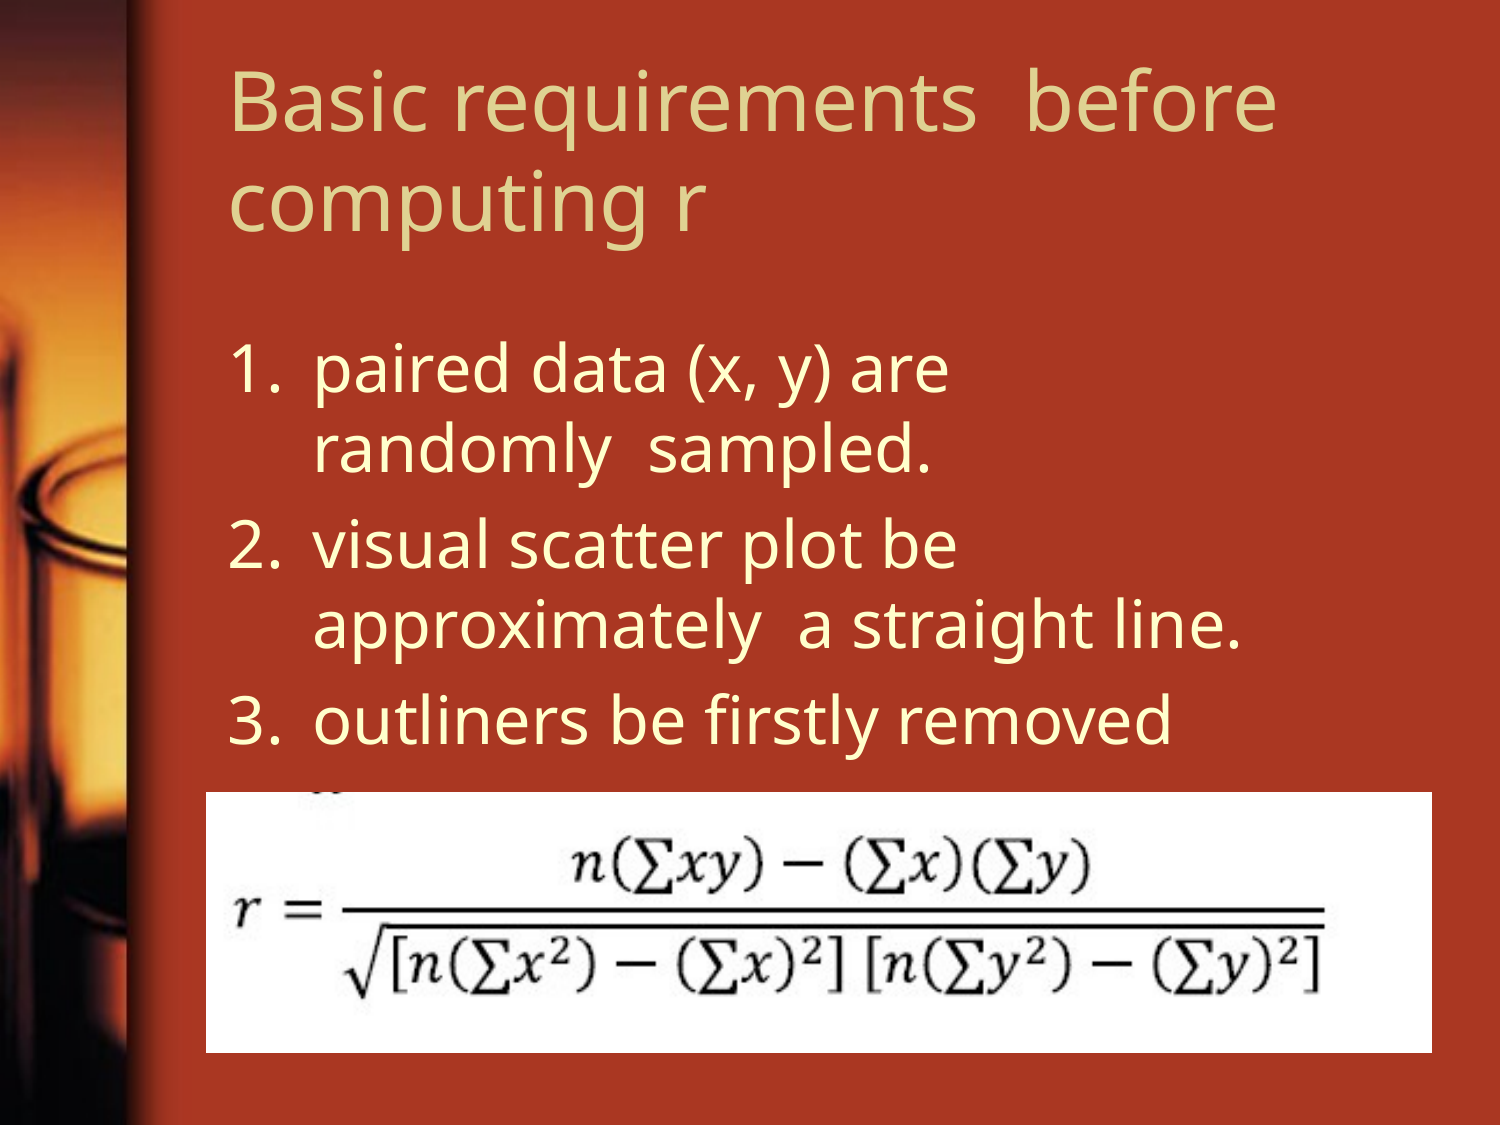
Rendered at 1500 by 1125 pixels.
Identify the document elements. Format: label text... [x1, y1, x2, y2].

picture [0, 0, 1500, 1125]
title Basic requirements before computing r [171, 46, 1329, 249]
text_box paired data (x, y) are randomly sampled. visual scatter plot be approximately a straight line. outliners be firstly removed [225, 323, 1357, 758]
